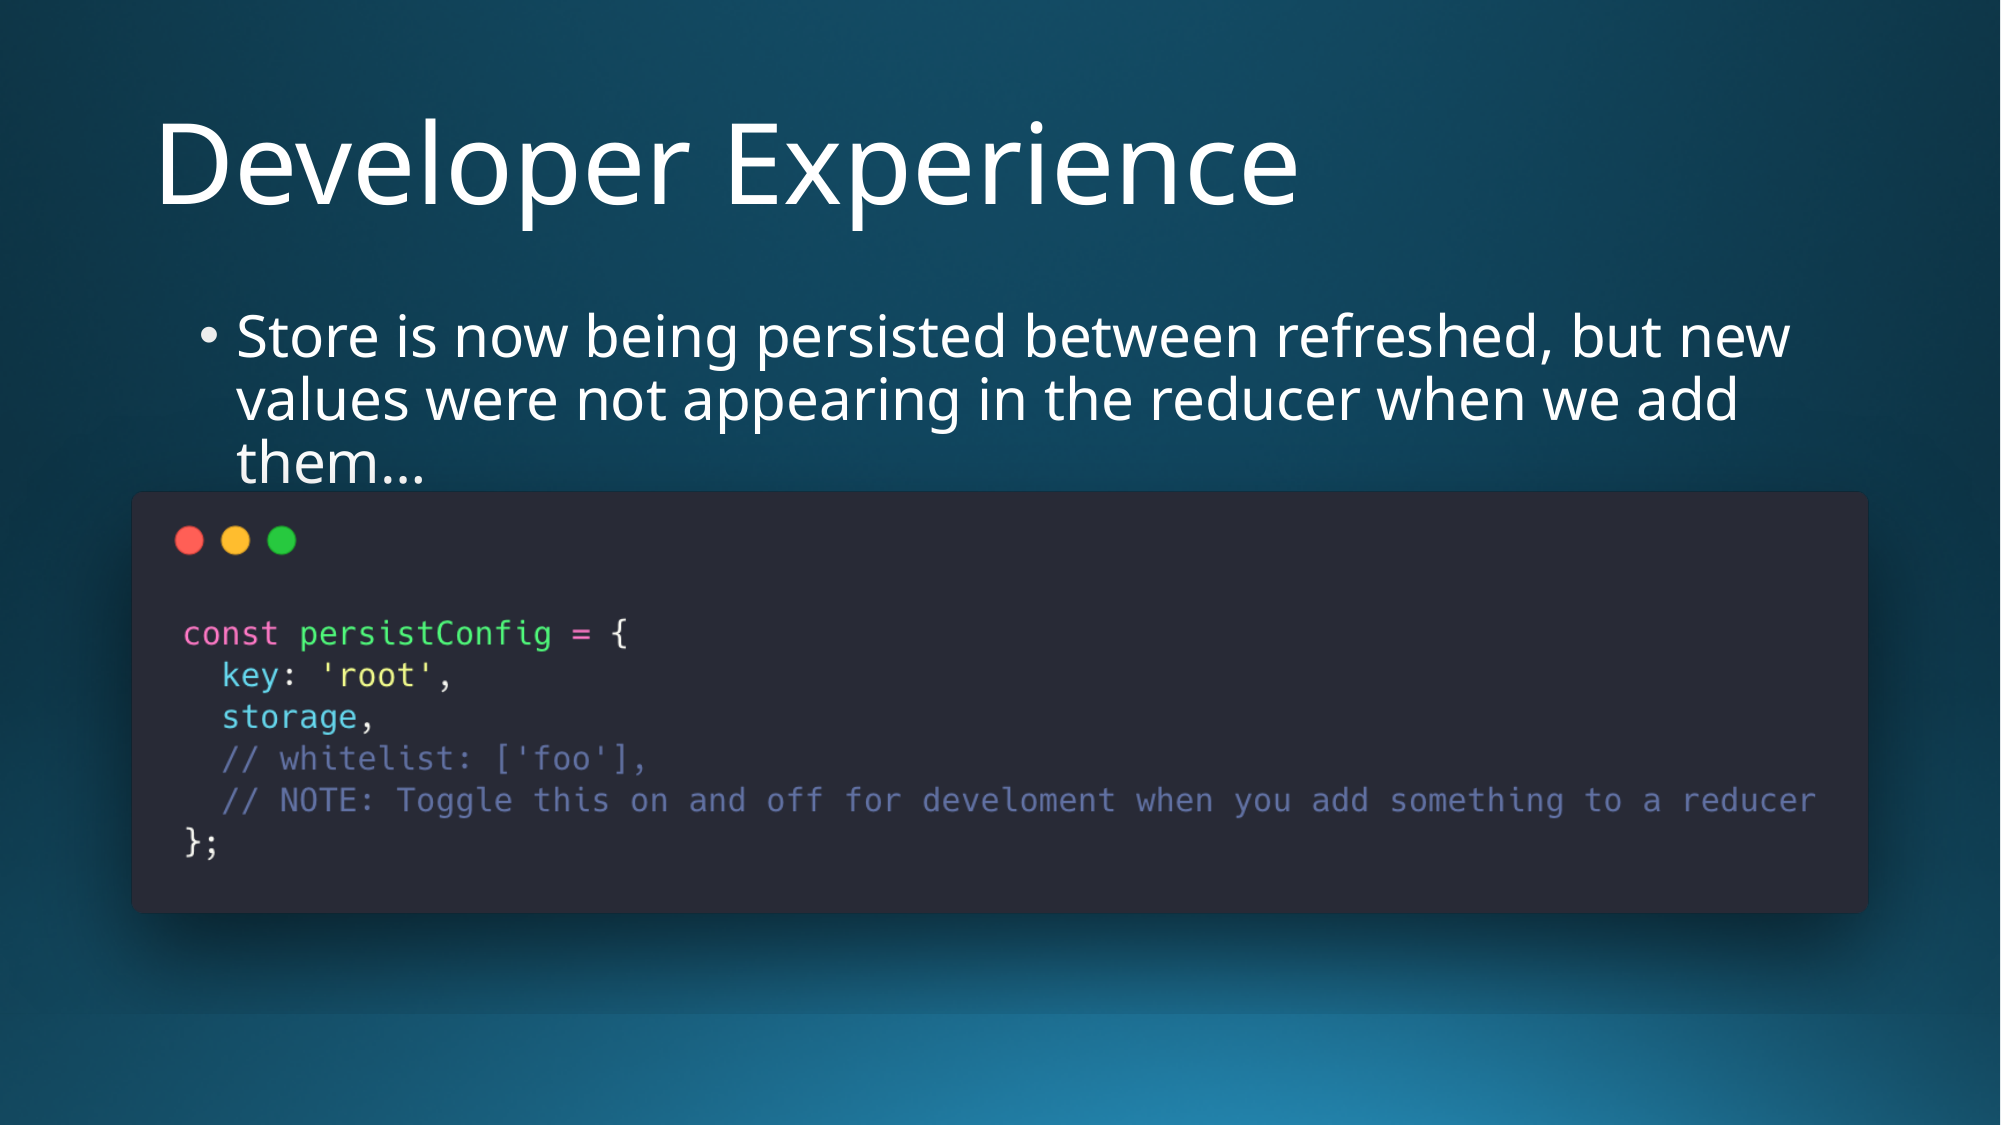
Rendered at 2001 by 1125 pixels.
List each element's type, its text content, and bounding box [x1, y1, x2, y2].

picture [0, 0, 2001, 1125]
list Store is now being persisted between refreshed, but new values were not appearing in the reducer when we add them… [183, 299, 1863, 391]
title Developer Experience [137, 59, 1863, 278]
